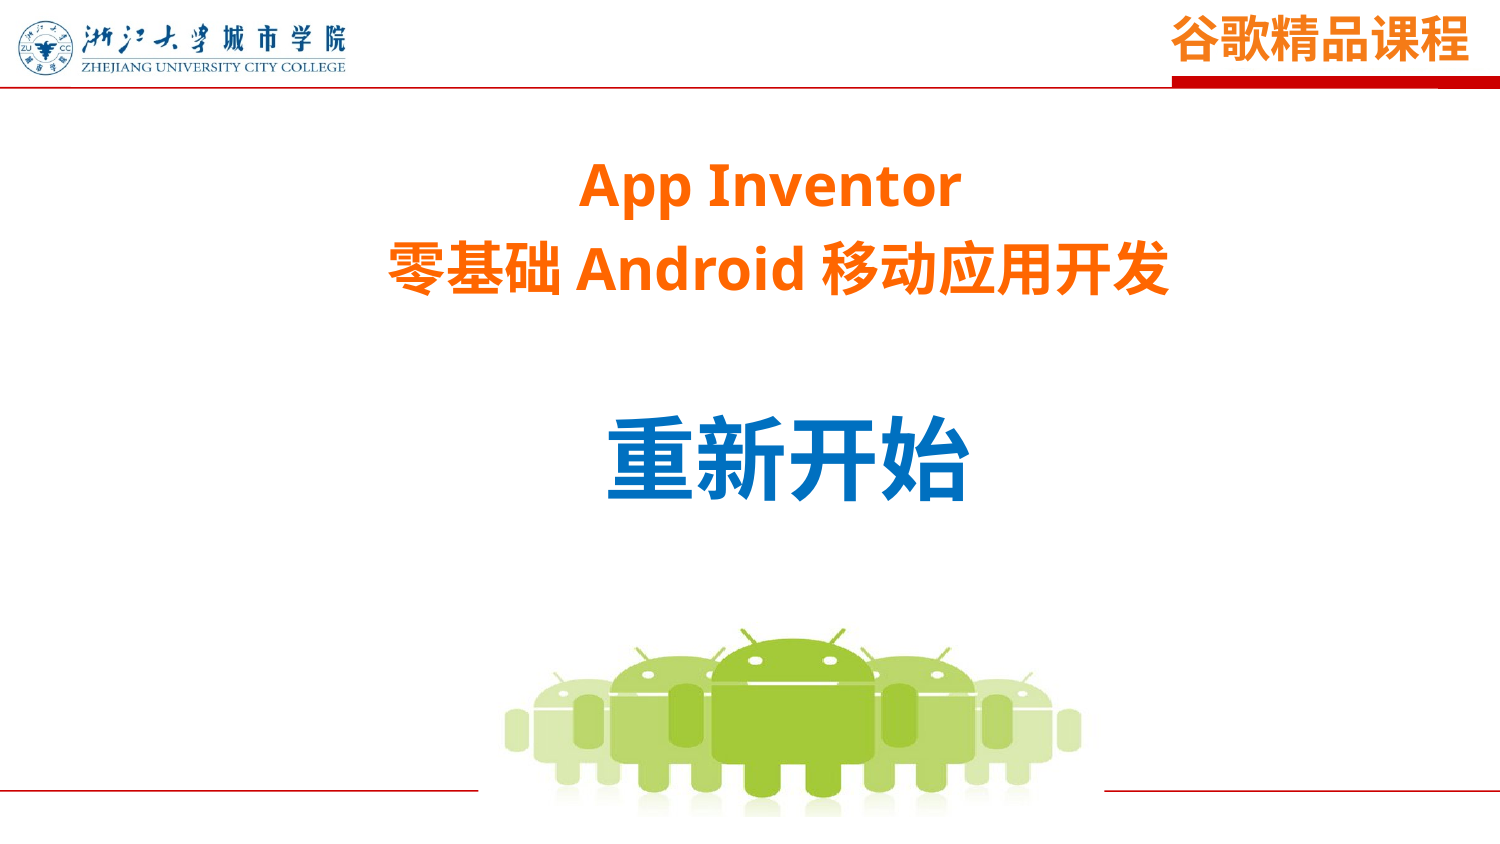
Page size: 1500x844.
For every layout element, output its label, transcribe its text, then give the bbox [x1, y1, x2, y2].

picture [5, 0, 361, 80]
picture [478, 586, 1105, 818]
text_box App Inventor 零基础Android移动应用开发 [265, 126, 1294, 310]
picture [1218, 1, 1500, 68]
text_box 谷歌精品课程 [1139, 0, 1219, 75]
text_box 重新开始 [100, 350, 1476, 476]
